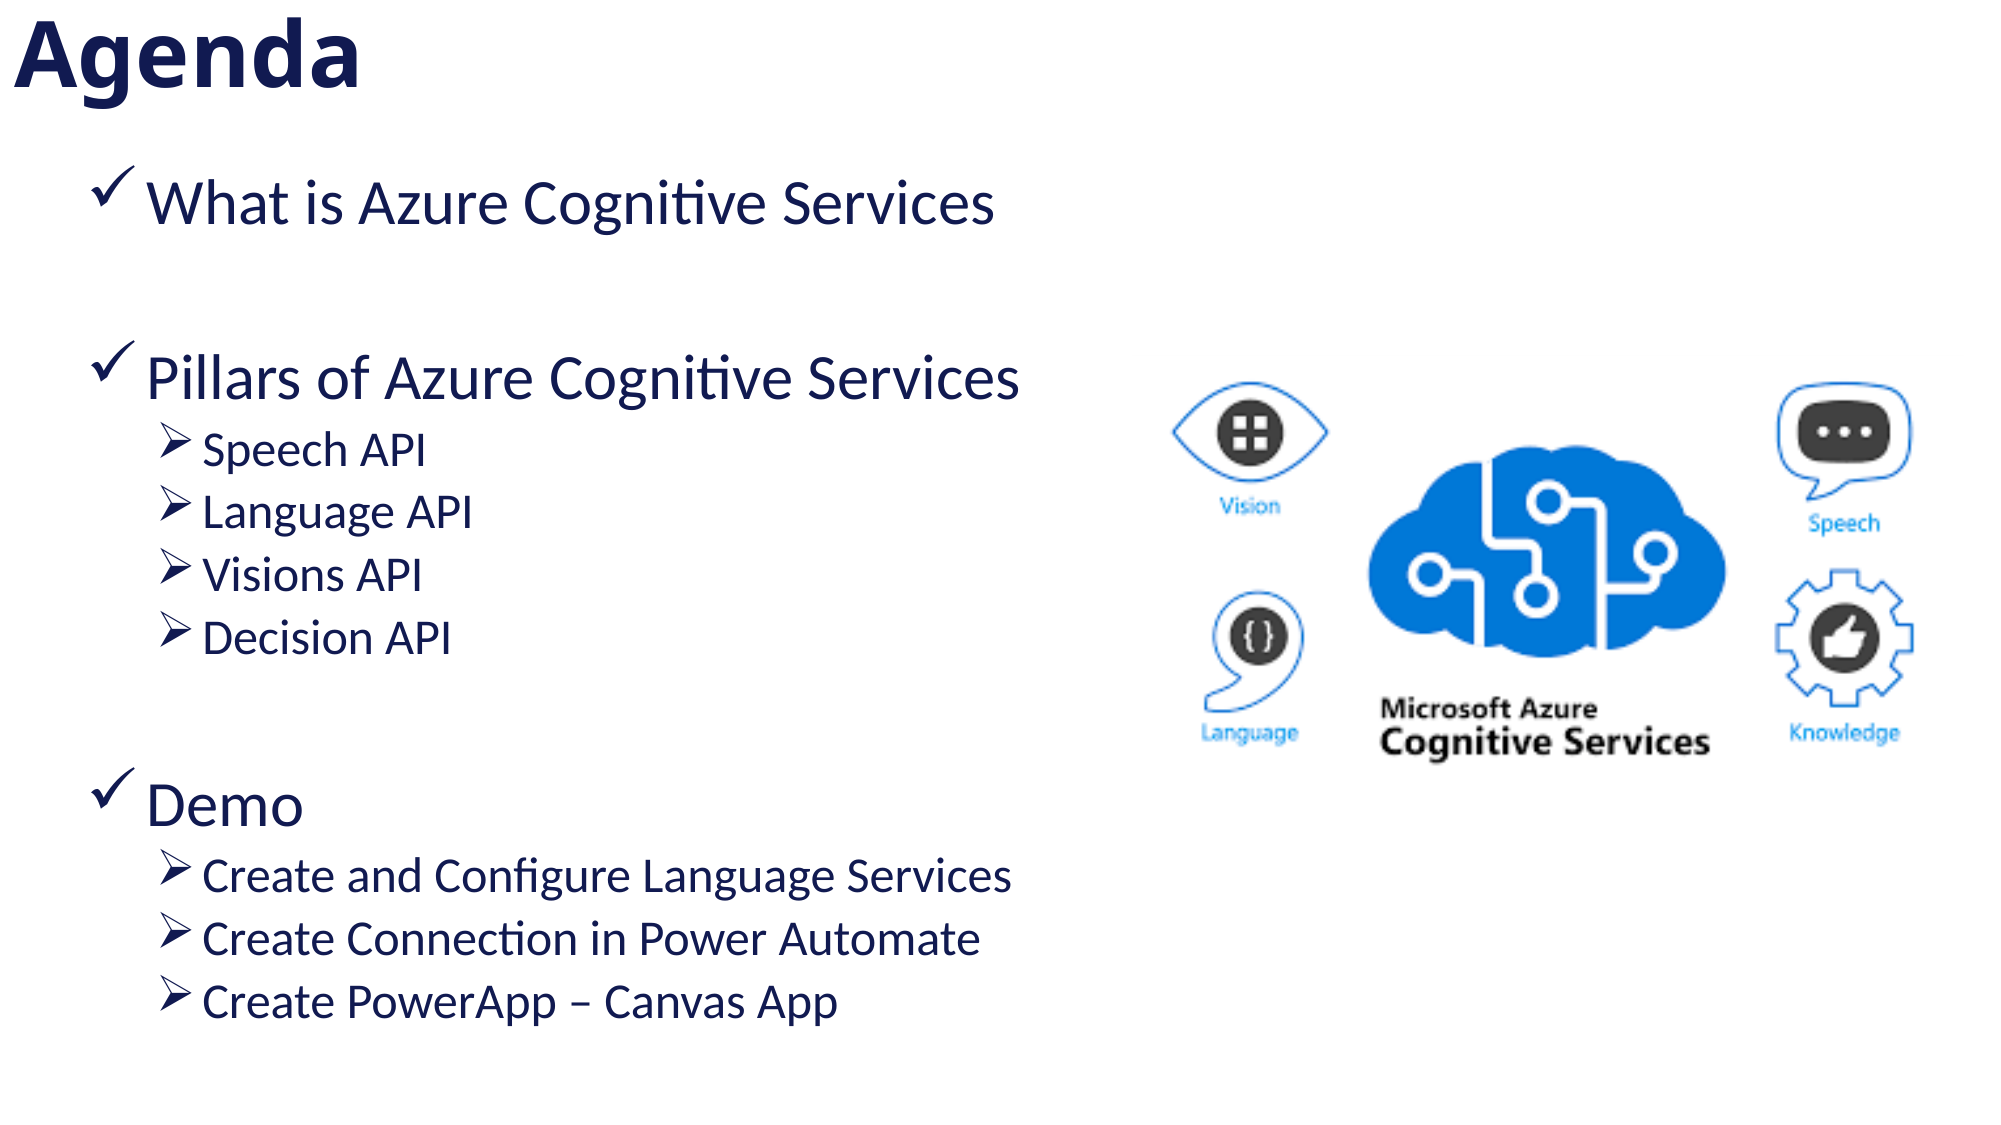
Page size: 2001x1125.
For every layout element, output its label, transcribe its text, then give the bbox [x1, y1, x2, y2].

picture [1132, 354, 1964, 771]
text_box Agenda [0, 0, 2000, 219]
text_box What is Azure Cognitive Services Pillars of Azure Cognitive Services Speech API Language API Visions API Decision API Demo Create and Configure Language Services Create Connection in Power Automate Create PowerApp – Canvas App [71, 219, 1391, 1125]
